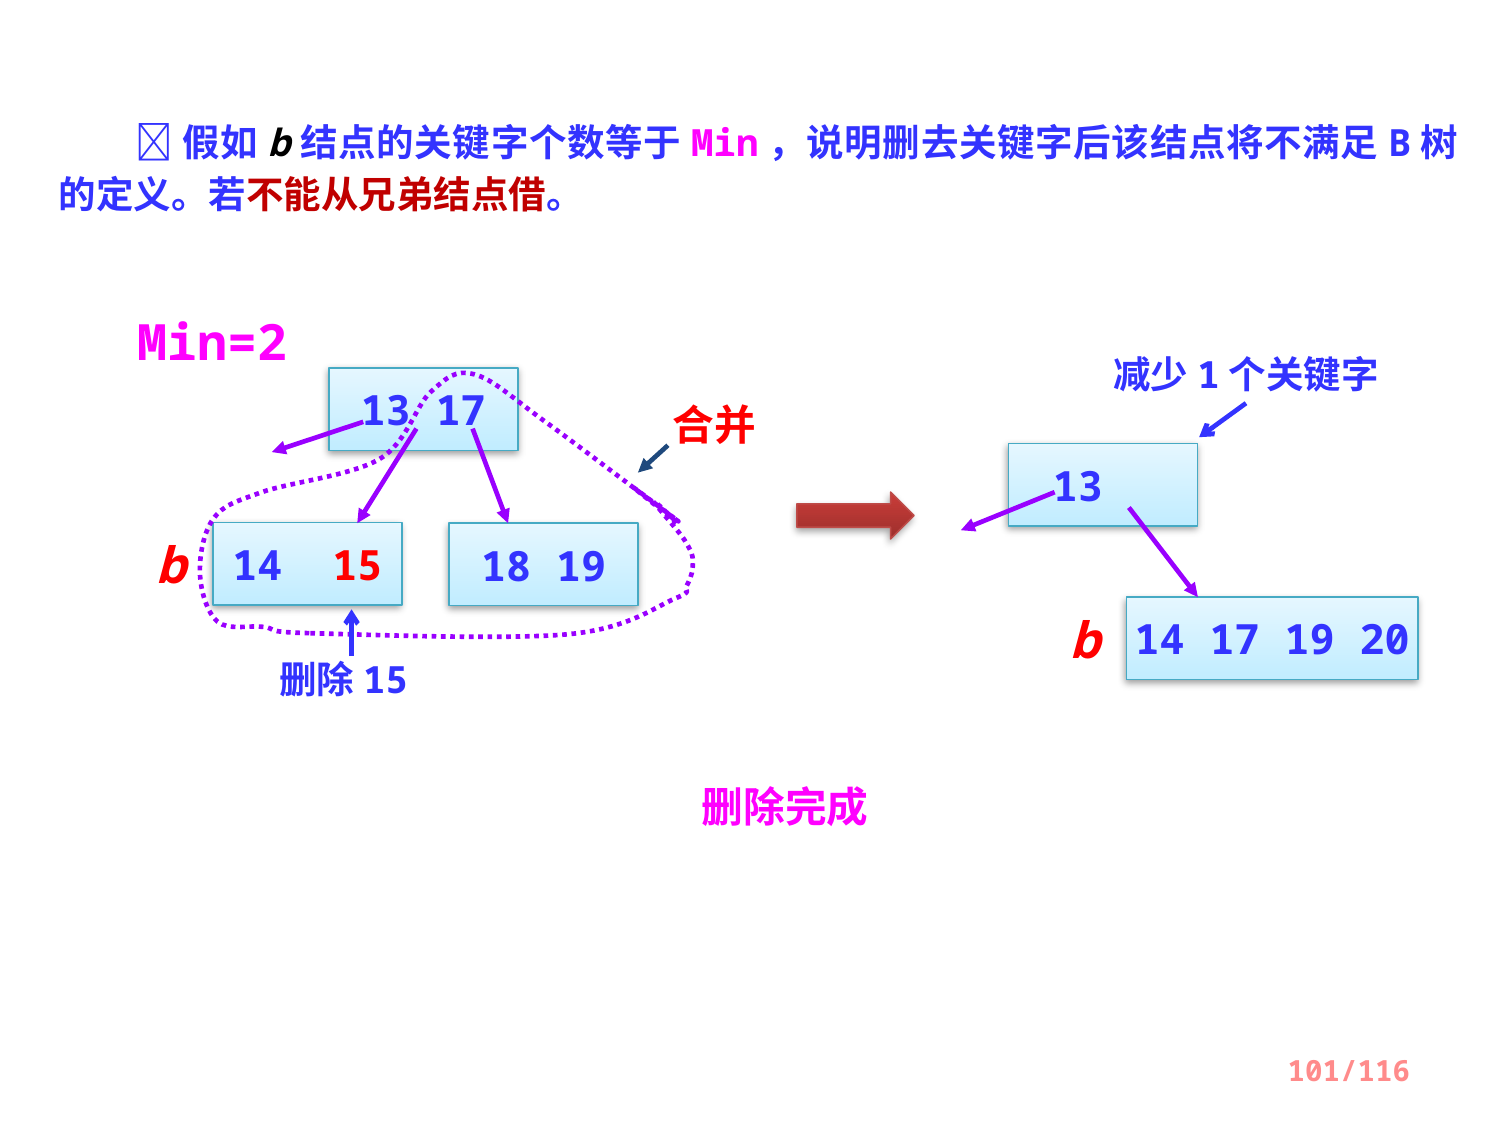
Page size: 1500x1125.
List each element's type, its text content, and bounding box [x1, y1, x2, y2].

slide_number 101/116 [1074, 1042, 1425, 1103]
text_box  假如b结点的关键字个数等于Min，说明删去关键字后该结点将不满足B树的定义。若不能从兄弟结点借。 [33, 92, 1475, 235]
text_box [960, 343, 1419, 680]
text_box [198, 369, 780, 641]
text_box 删除完成 [621, 773, 950, 839]
text_box [796, 491, 915, 540]
text_box Min=2 [118, 310, 308, 371]
text_box b [118, 534, 193, 595]
text_box 删除15 [243, 656, 444, 702]
